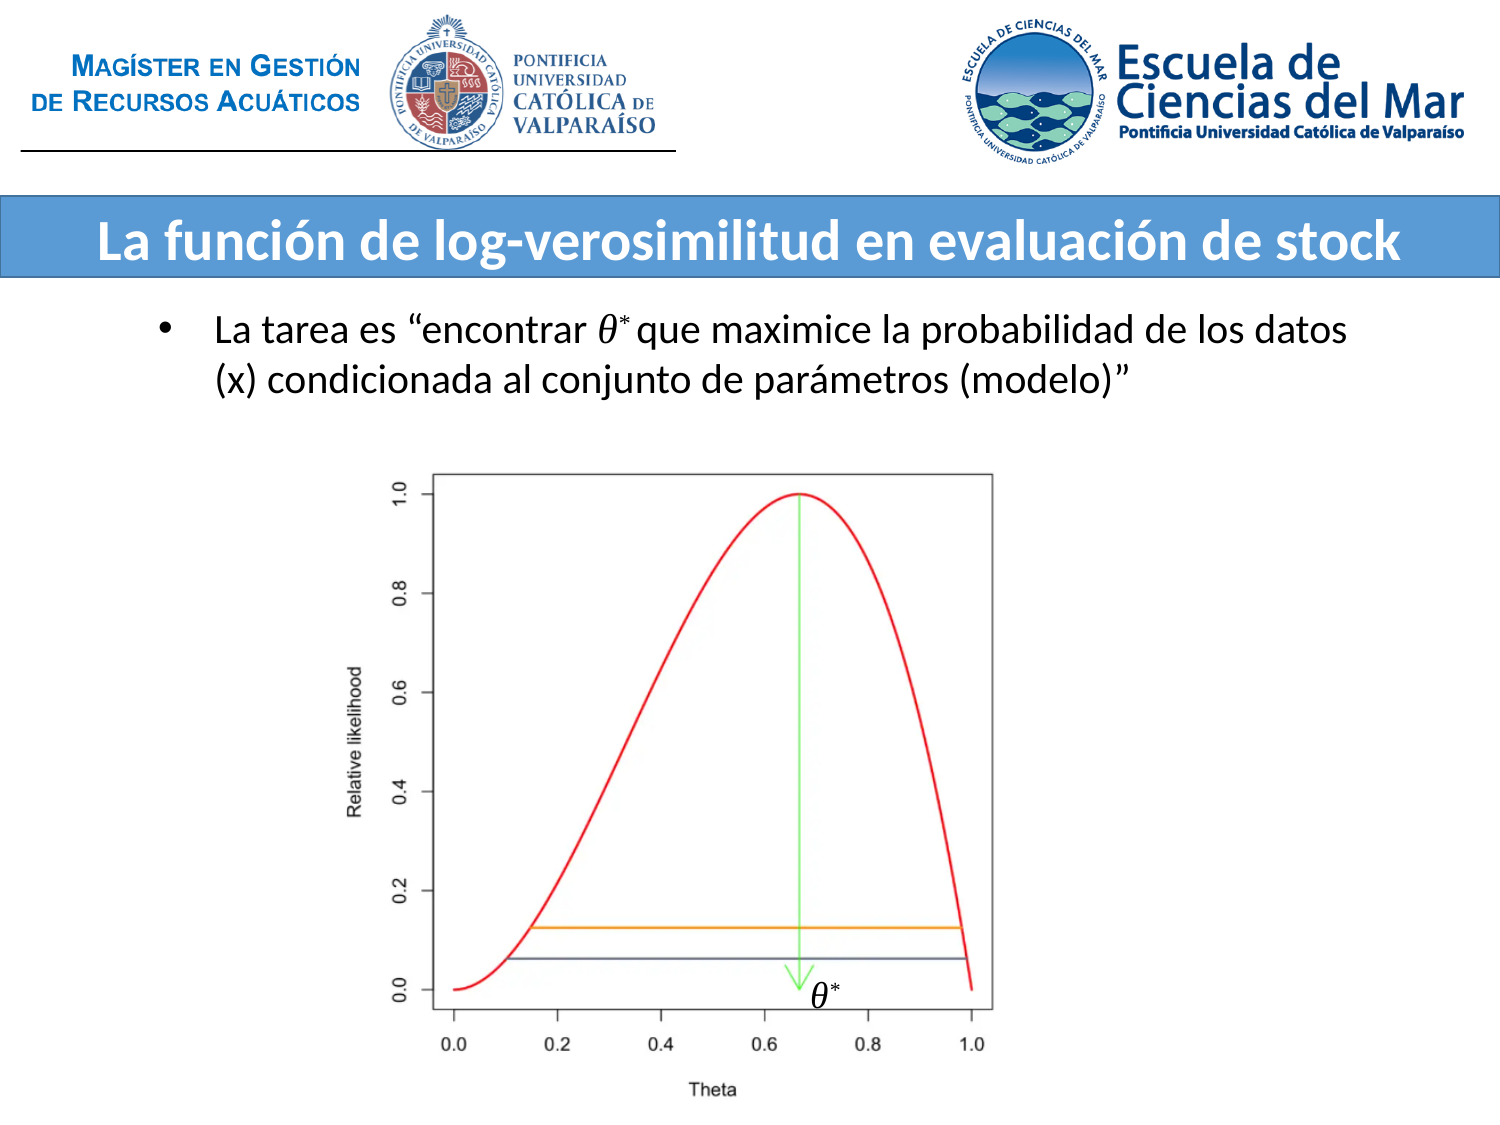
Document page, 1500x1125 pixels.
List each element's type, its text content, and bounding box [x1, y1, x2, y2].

text_box La tarea es “encontrar θ* que maximice la probabilidad de los datos (x) condicionada al conjunto de parámetros (modelo)” [143, 294, 1363, 410]
picture [346, 458, 1006, 1101]
text_box La función de log-verosimilitud en evaluación de stock [0, 195, 1500, 278]
picture [962, 19, 1464, 164]
picture [20, 14, 676, 165]
